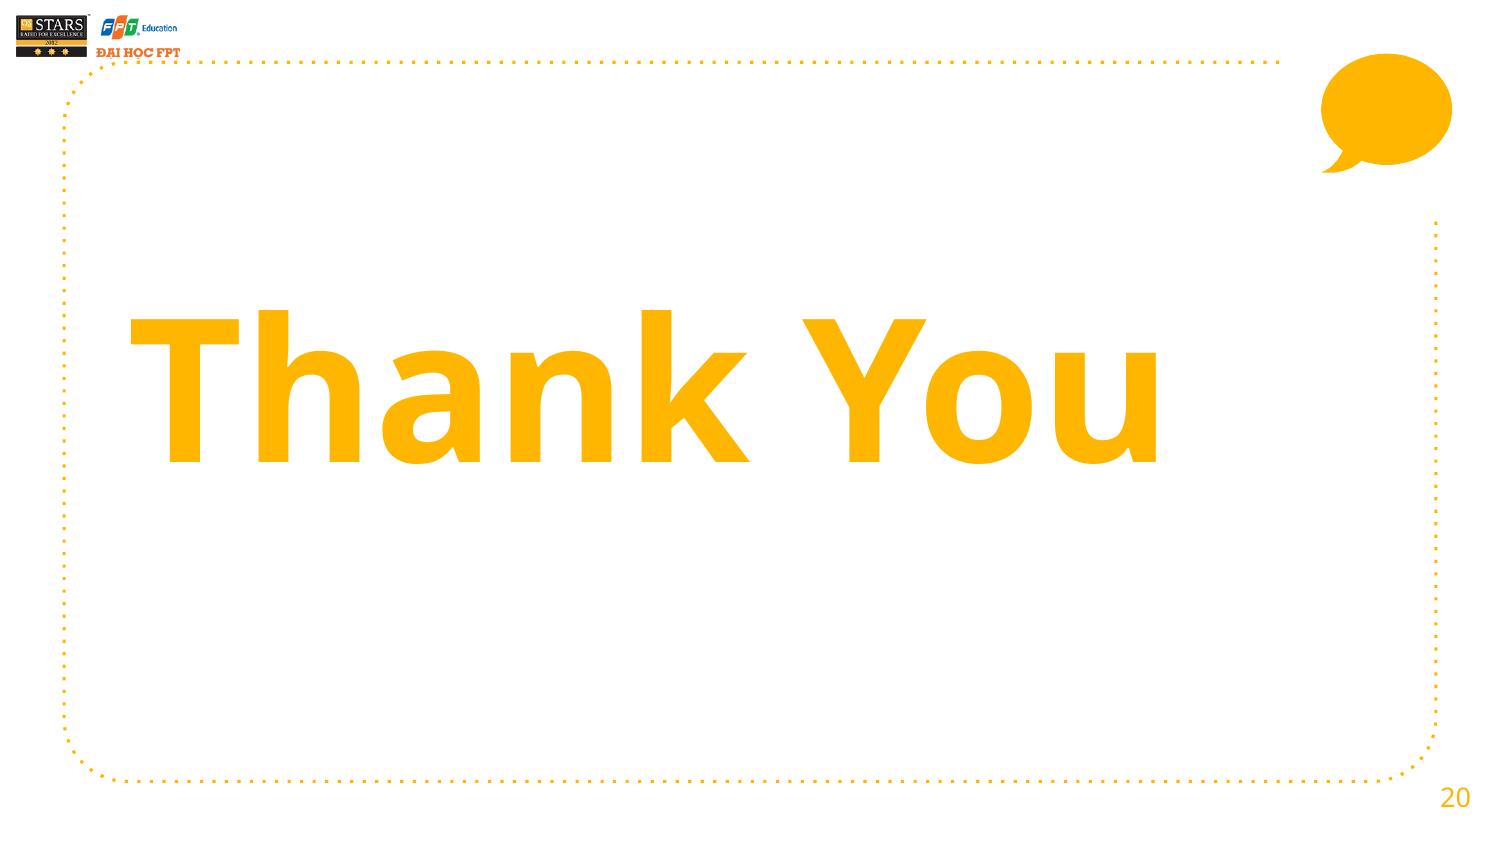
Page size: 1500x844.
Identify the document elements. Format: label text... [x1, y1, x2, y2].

slide_number 20 [1411, 753, 1500, 844]
title Thank You [112, 247, 1195, 438]
picture [16, 14, 180, 59]
text_box [1321, 53, 1453, 173]
